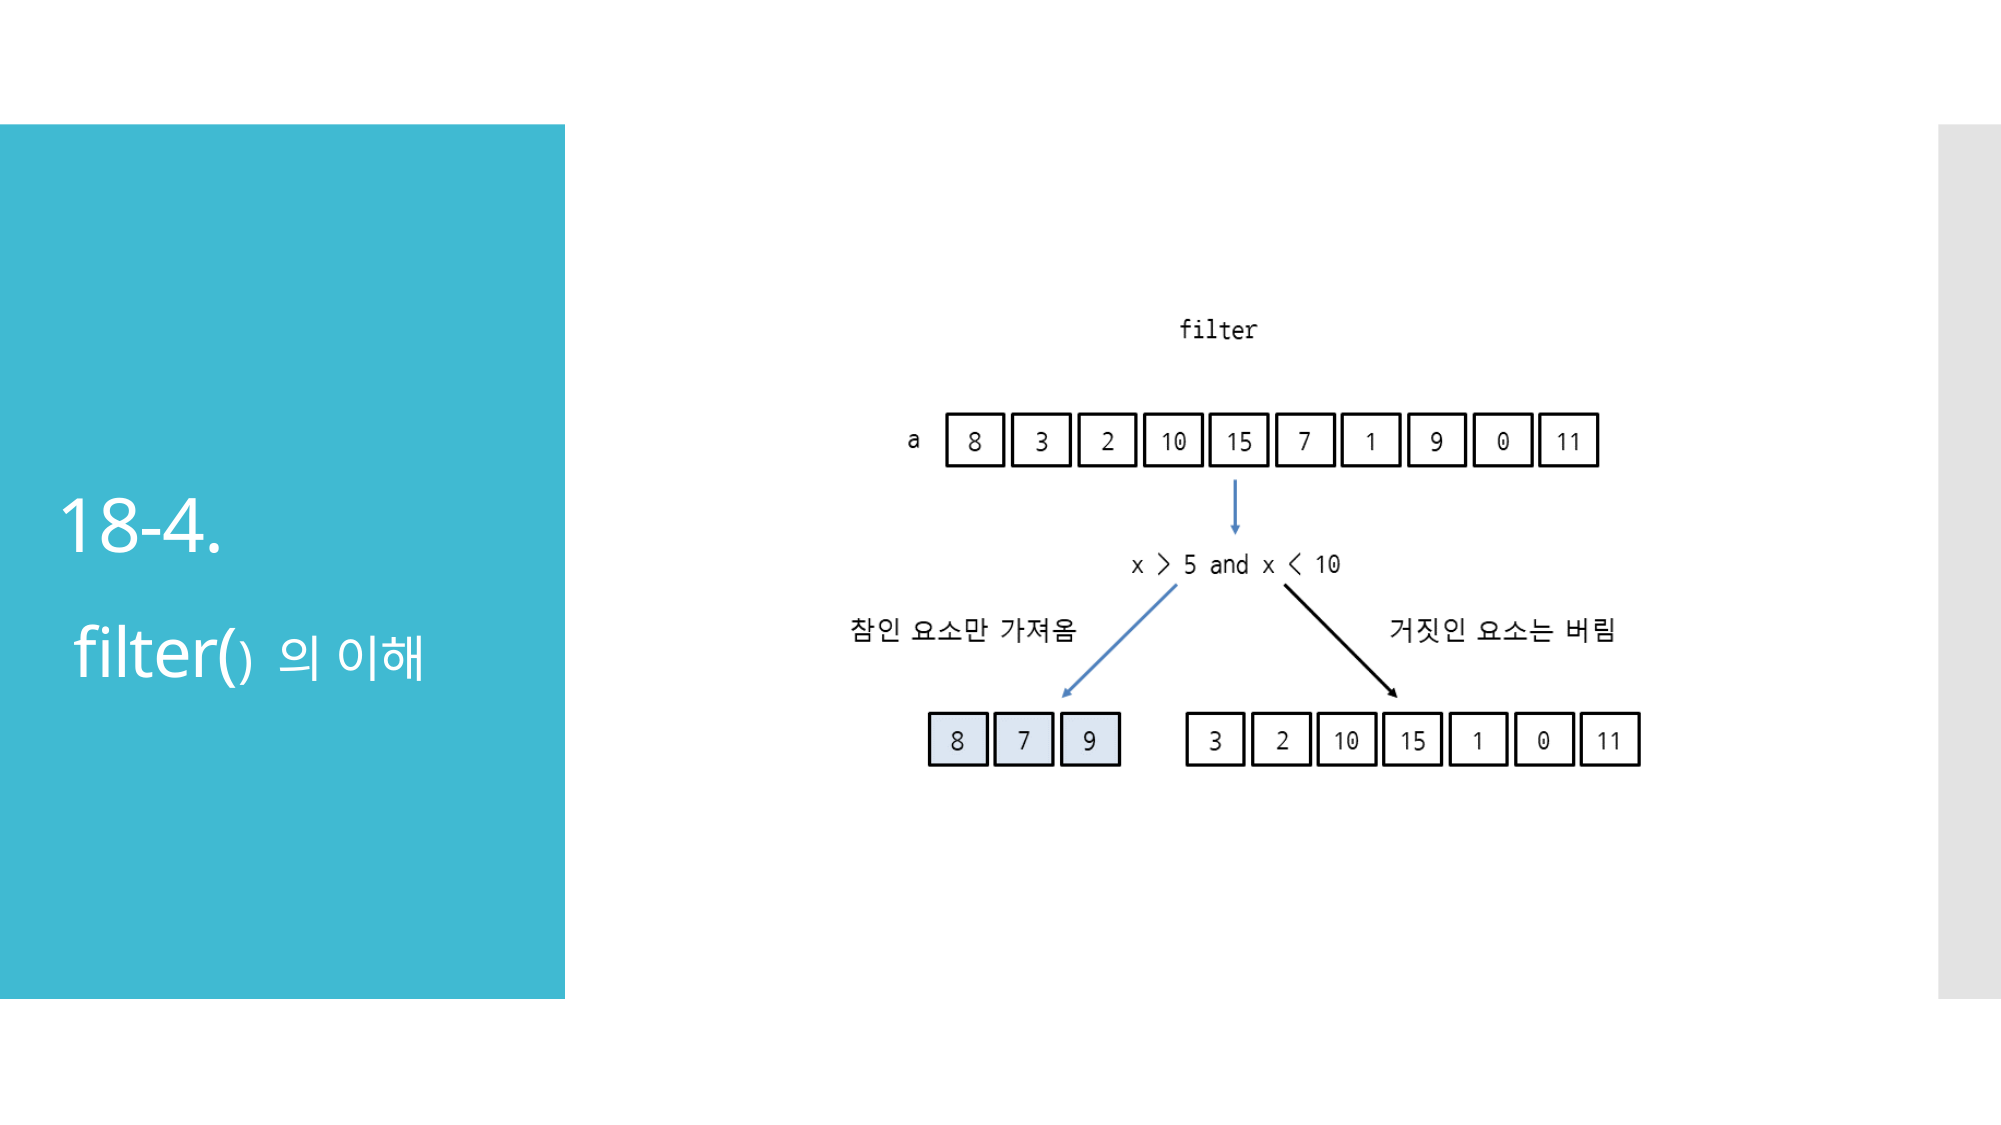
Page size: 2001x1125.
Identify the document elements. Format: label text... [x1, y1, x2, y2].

title 18-4. filter() 의 이해 [41, 184, 577, 940]
picture [701, 164, 1751, 940]
